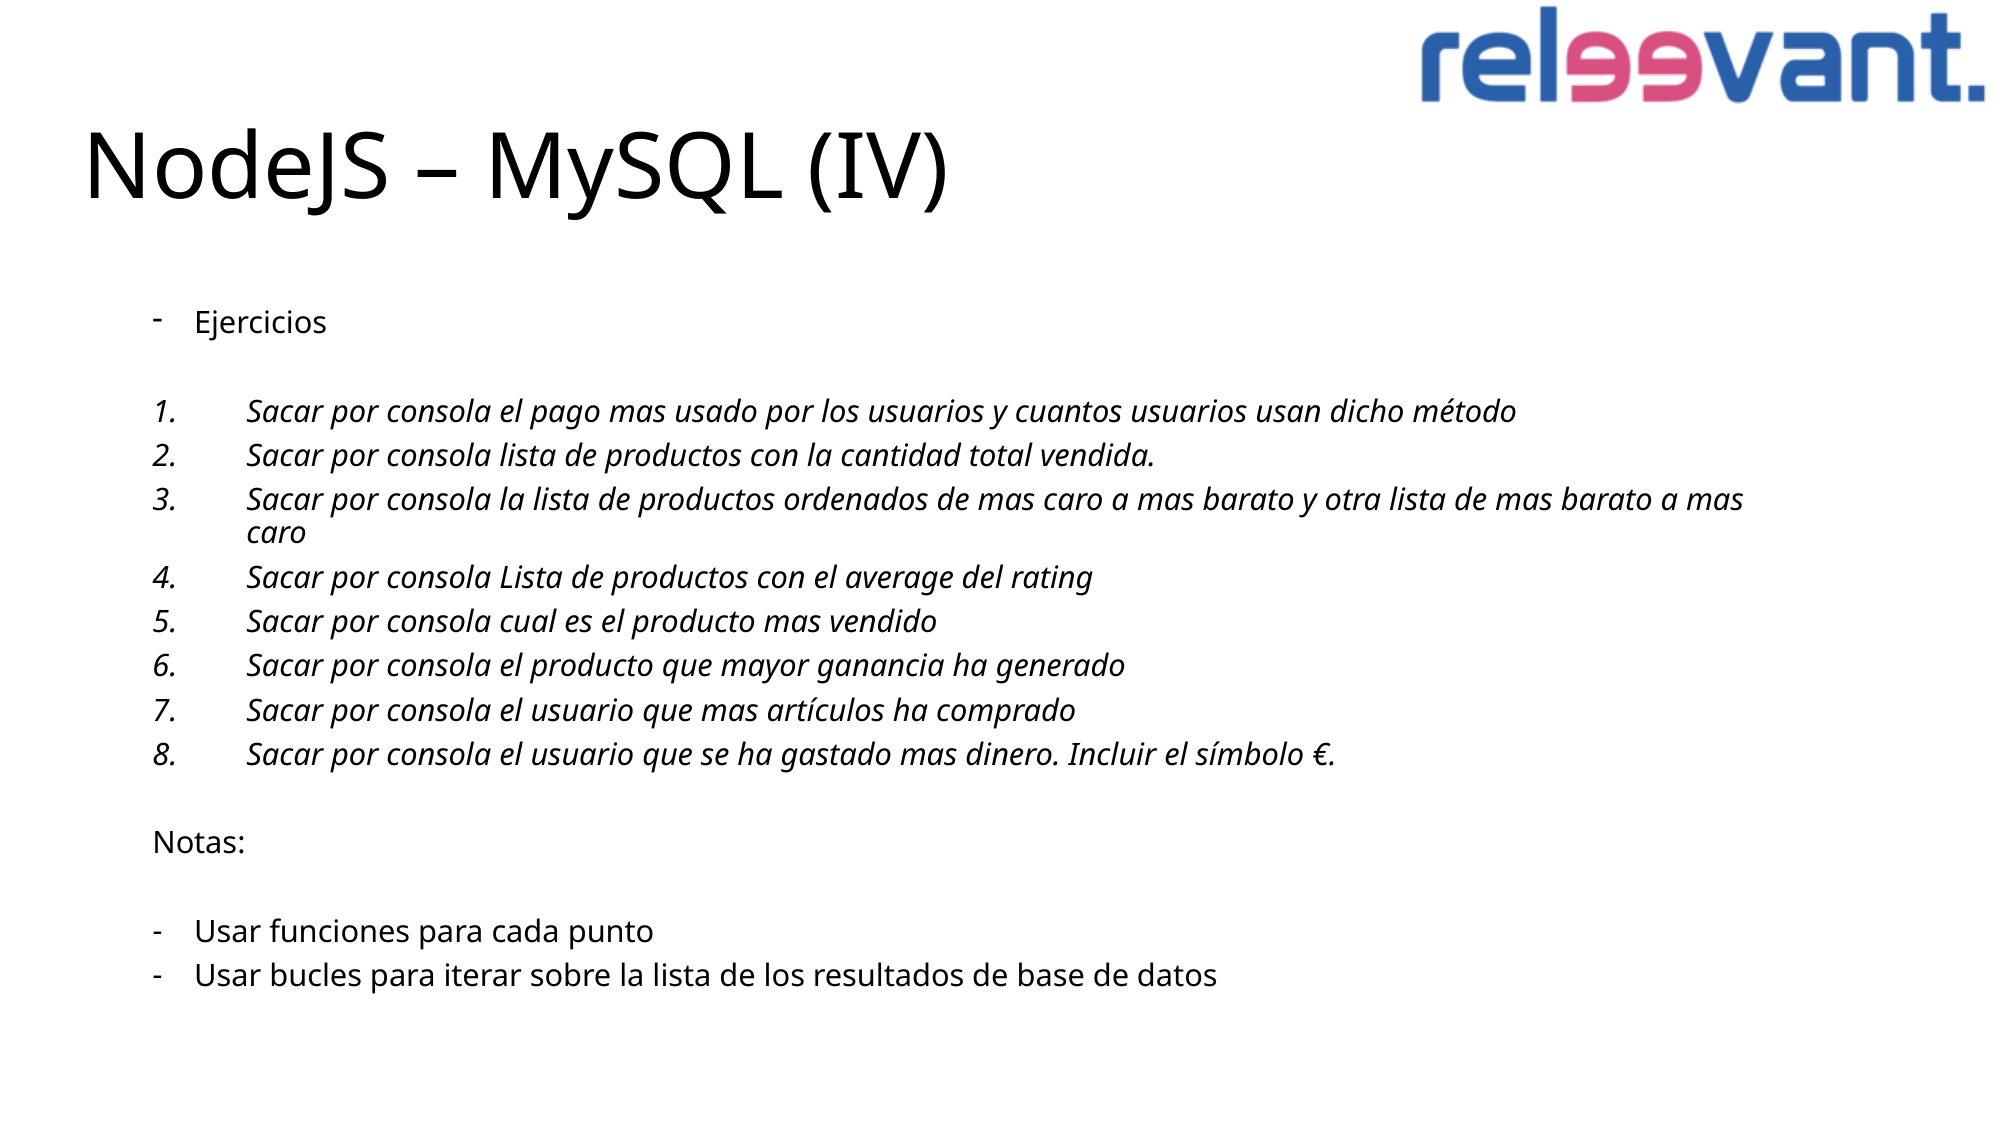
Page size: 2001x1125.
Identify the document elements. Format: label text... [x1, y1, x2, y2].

picture [1417, 0, 1989, 133]
text_box Ejercicios Sacar por consola el pago mas usado por los usuarios y cuantos usuarios usan dicho método Sacar por consola lista de productos con la cantidad total vendida. Sacar por consola la lista de productos ordenados de mas caro a mas barato y otra lista de mas barato a mas caro Sacar por consola Lista de productos con el average del rating Sacar por consola cual es el producto mas vendido Sacar por consola el producto que mayor ganancia ha generado Sacar por consola el usuario que mas artículos ha comprado Sacar por consola el usuario que se ha gastado mas dinero. Incluir el símbolo €. Notas: Usar funciones para cada punto Usar bucles para iterar sobre la lista de los resultados de base de datos [137, 299, 1820, 1014]
title NodeJS – MySQL (IV) [67, 59, 1959, 278]
